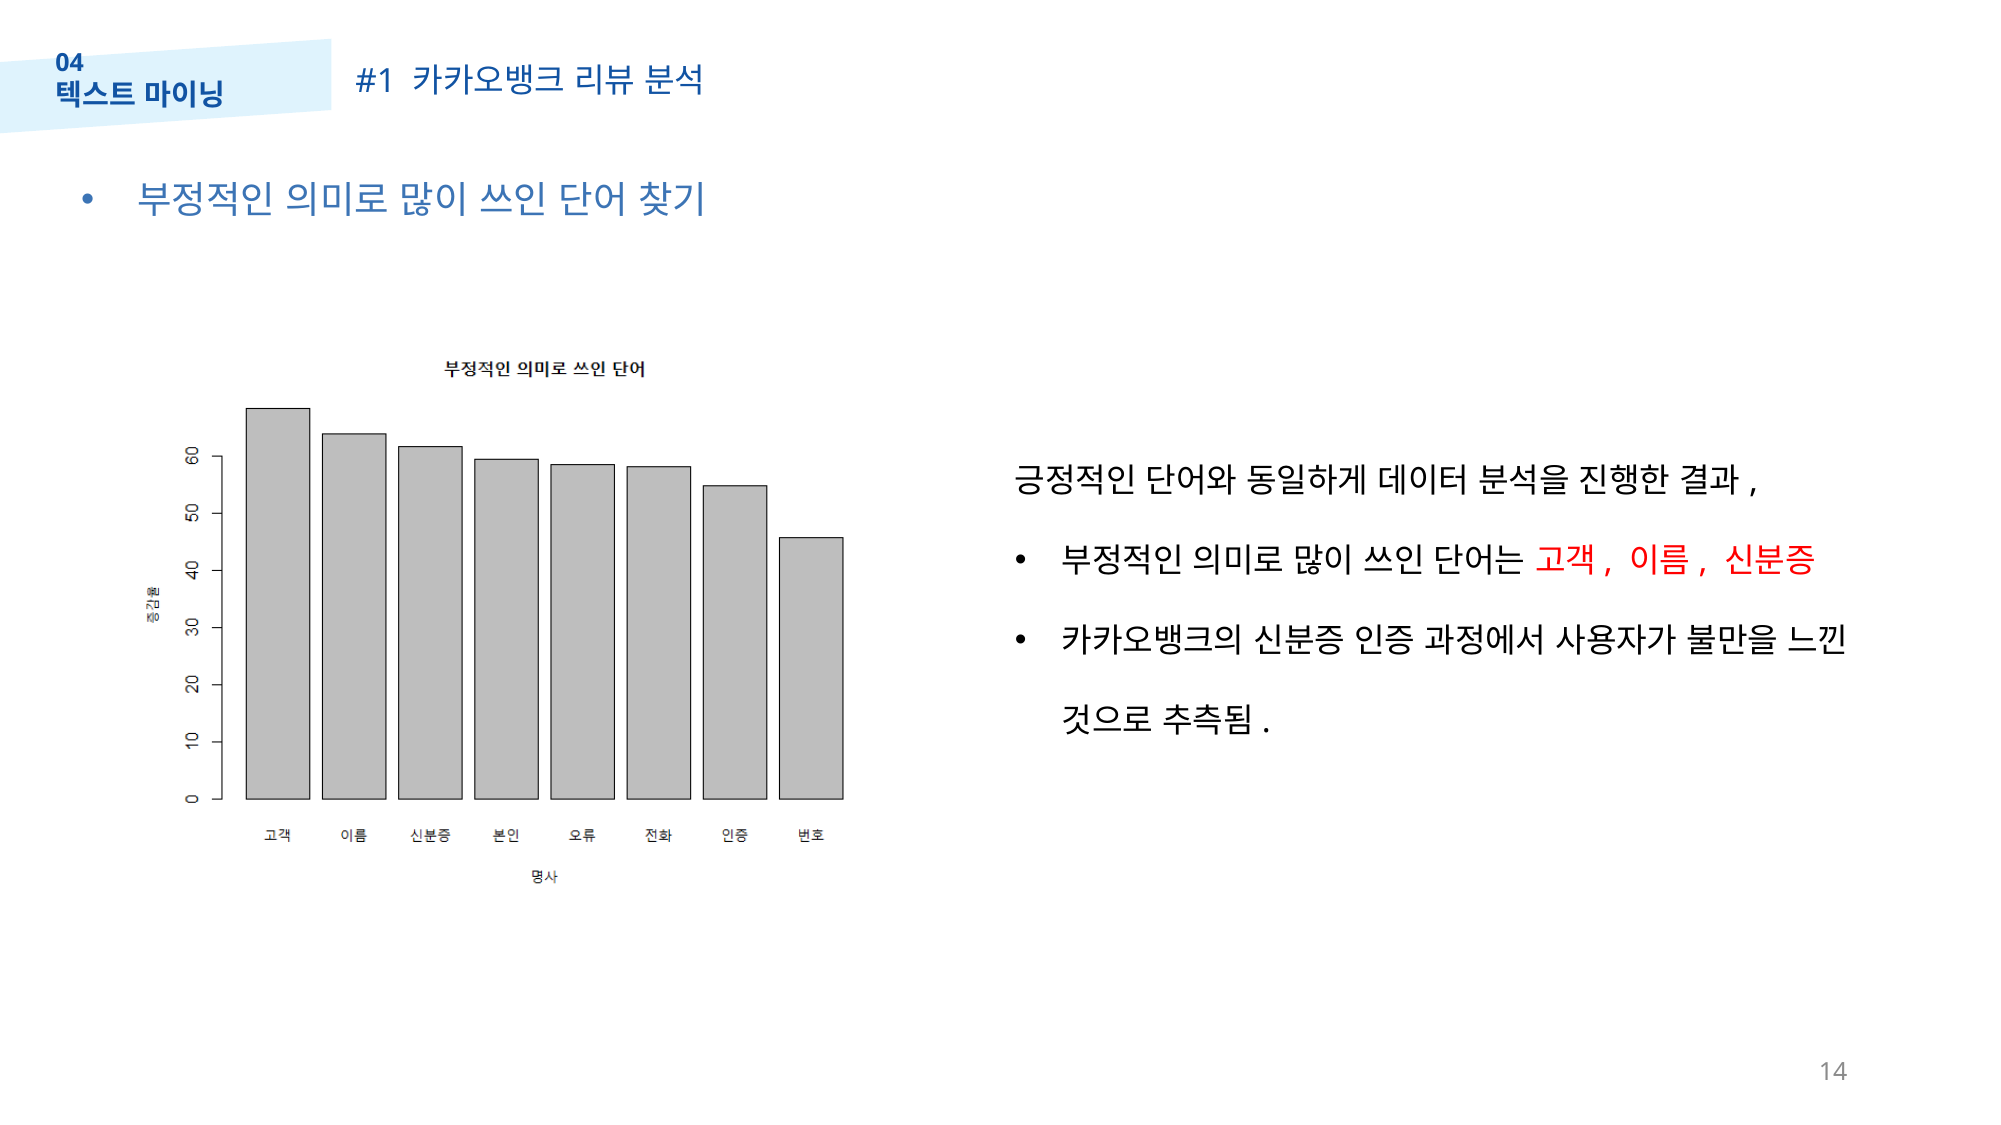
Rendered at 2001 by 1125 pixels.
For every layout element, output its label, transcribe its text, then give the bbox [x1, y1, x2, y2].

text_box 긍정적인 단어와 동일하게 데이터 분석을 진행한 결과, 부정적인 의미로 많이 쓰인 단어는 고객, 이름, 신분증 카카오뱅크의 신분증 인증 과정에서 사용자가 불만을 느낀 것으로 추측됨. [999, 412, 1953, 827]
slide_number 14 [1412, 1042, 1863, 1103]
picture [140, 336, 907, 896]
text_box #1 카카오뱅크 리뷰 분석 [340, 51, 721, 107]
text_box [0, 38, 332, 134]
text_box 부정적인 의미로 많이 쓰인 단어 찾기 [66, 169, 1020, 229]
